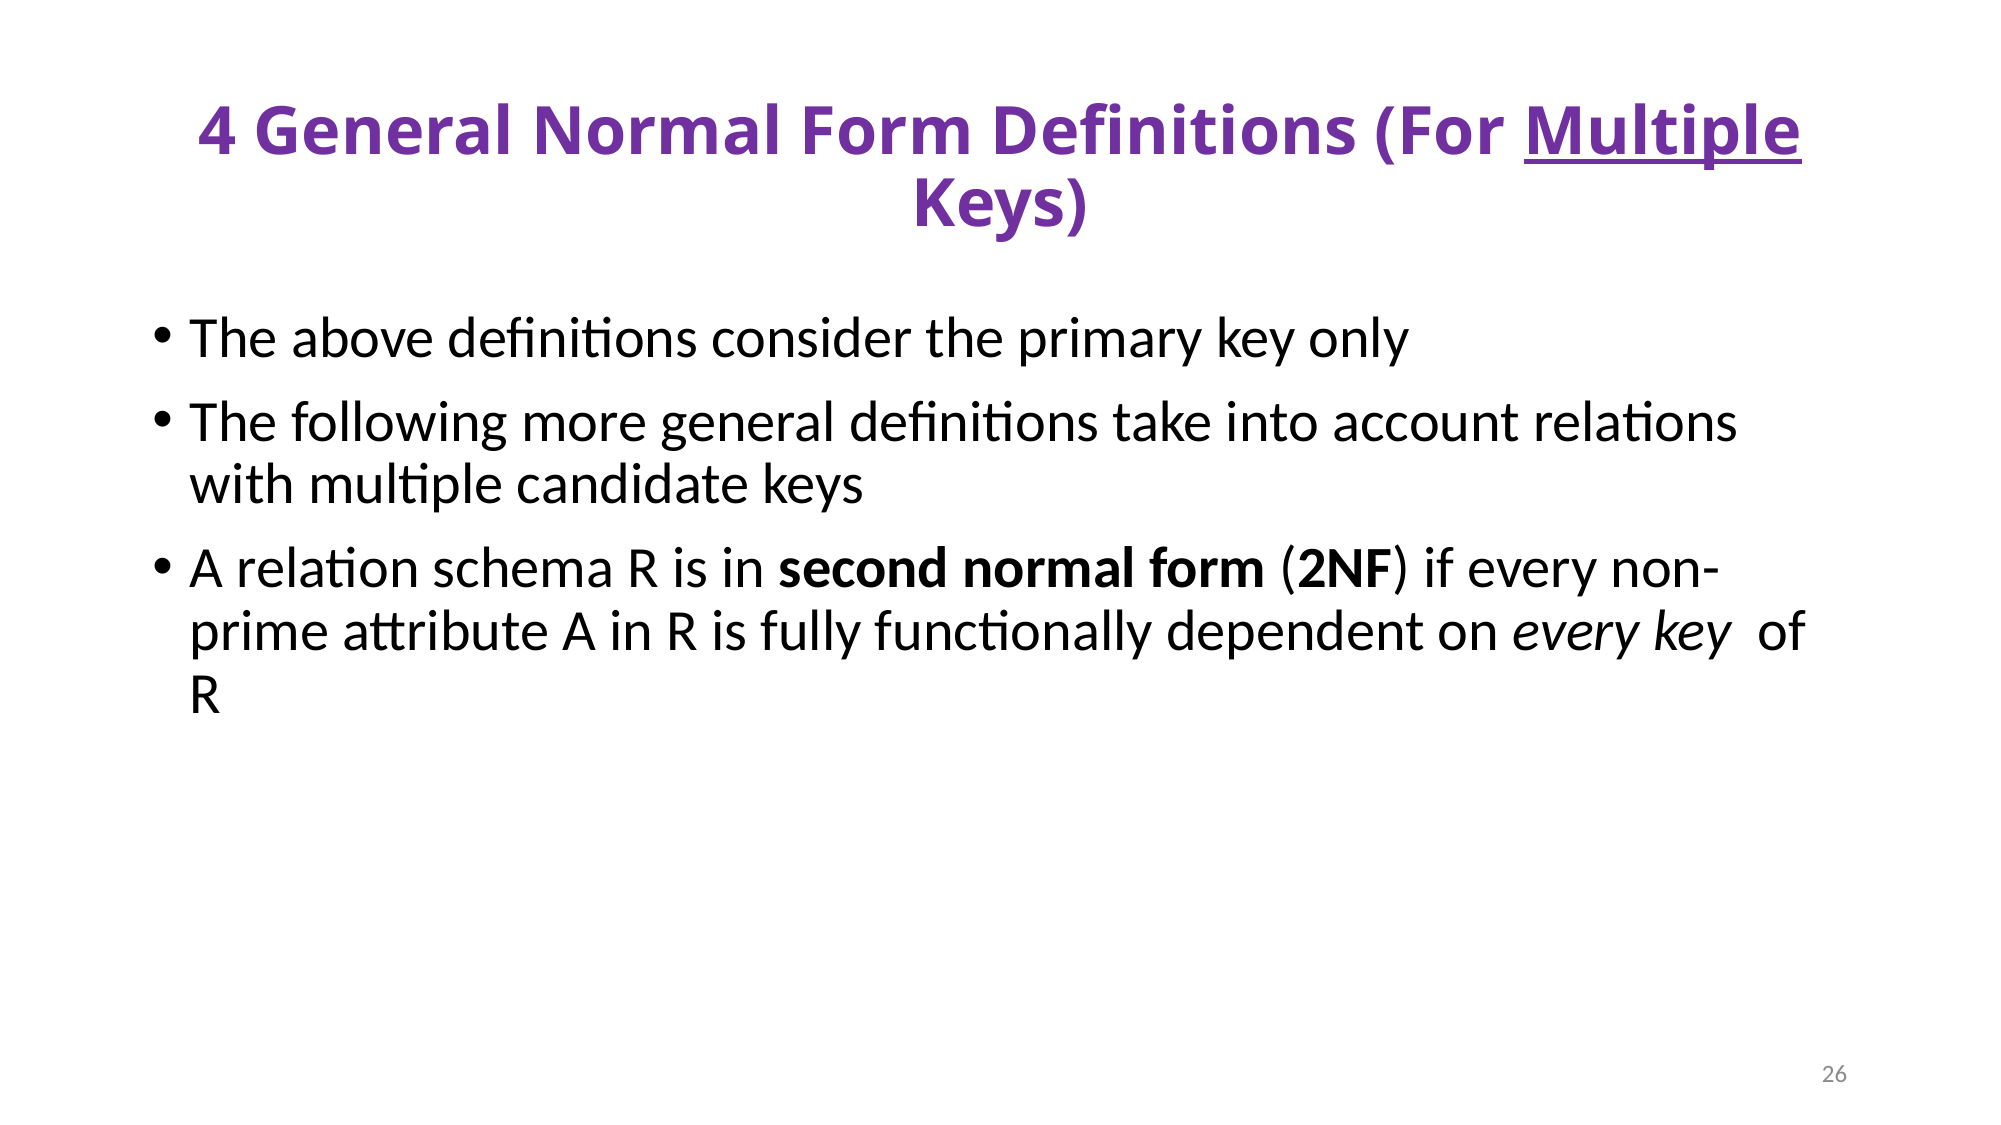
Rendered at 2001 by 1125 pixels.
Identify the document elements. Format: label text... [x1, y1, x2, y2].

list The above definitions consider the primary key only The following more general definitions take into account relations with multiple candidate keys A relation schema R is in second normal form (2NF) if every non-prime attribute A in R is fully functionally dependent on every key of R [137, 299, 1863, 1014]
title 4 General Normal Form Definitions (For Multiple Keys) [137, 59, 1863, 278]
slide_number 26 [1412, 1042, 1863, 1103]
